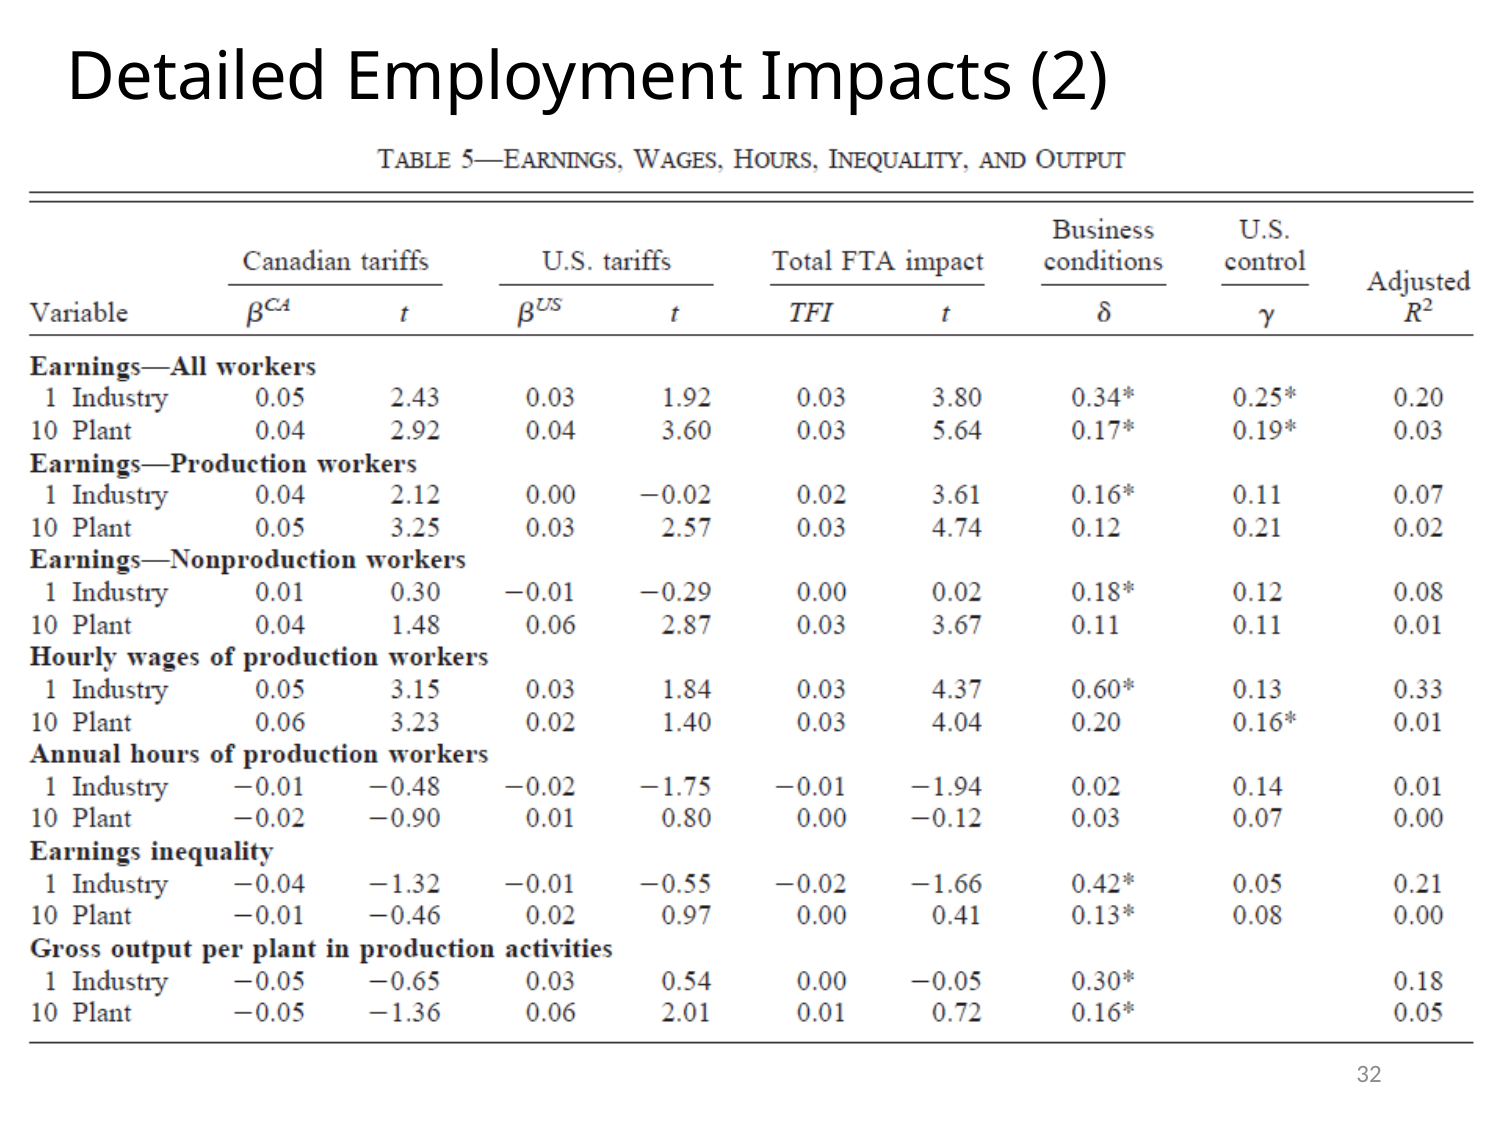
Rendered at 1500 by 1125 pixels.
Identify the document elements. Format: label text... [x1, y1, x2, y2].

title Detailed Employment Impacts (2) [51, 33, 1346, 123]
slide_number 32 [1059, 1048, 1397, 1103]
picture [20, 140, 1478, 1048]
